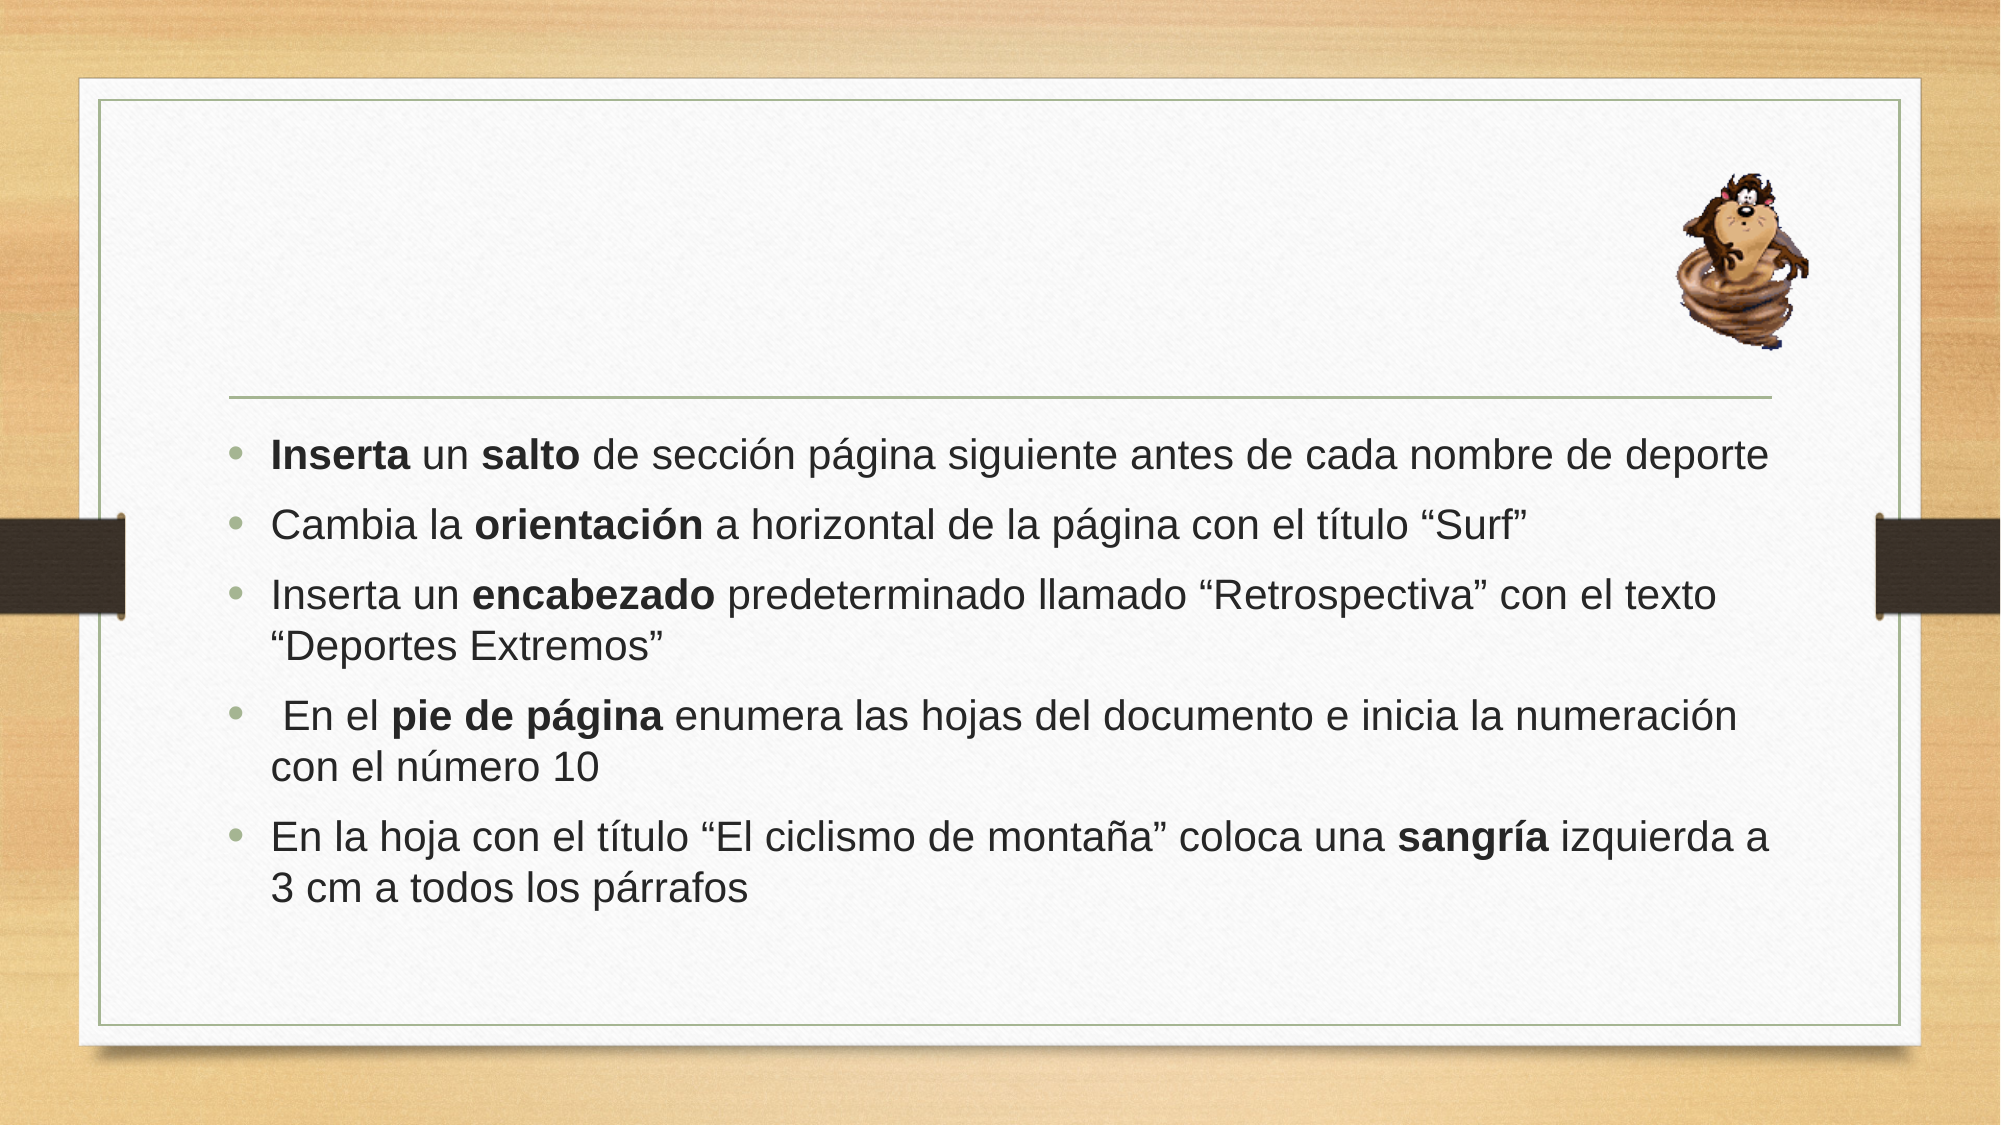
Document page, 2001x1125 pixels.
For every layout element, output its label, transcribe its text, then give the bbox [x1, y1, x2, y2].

picture [0, 0, 2001, 1125]
list Inserta un salto de sección página siguiente antes de cada nombre de deporte Cambia la orientación a horizontal de la página con el título “Surf” Inserta un encabezado predeterminado llamado “Retrospectiva” con el texto “Deportes Extremos” En el pie de página enumera las hojas del documento e inicia la numeración con el número 10 En la hoja con el título “El ciclismo de montaña” coloca una sangría izquierda a 3 cm a todos los párrafos [212, 419, 1788, 964]
